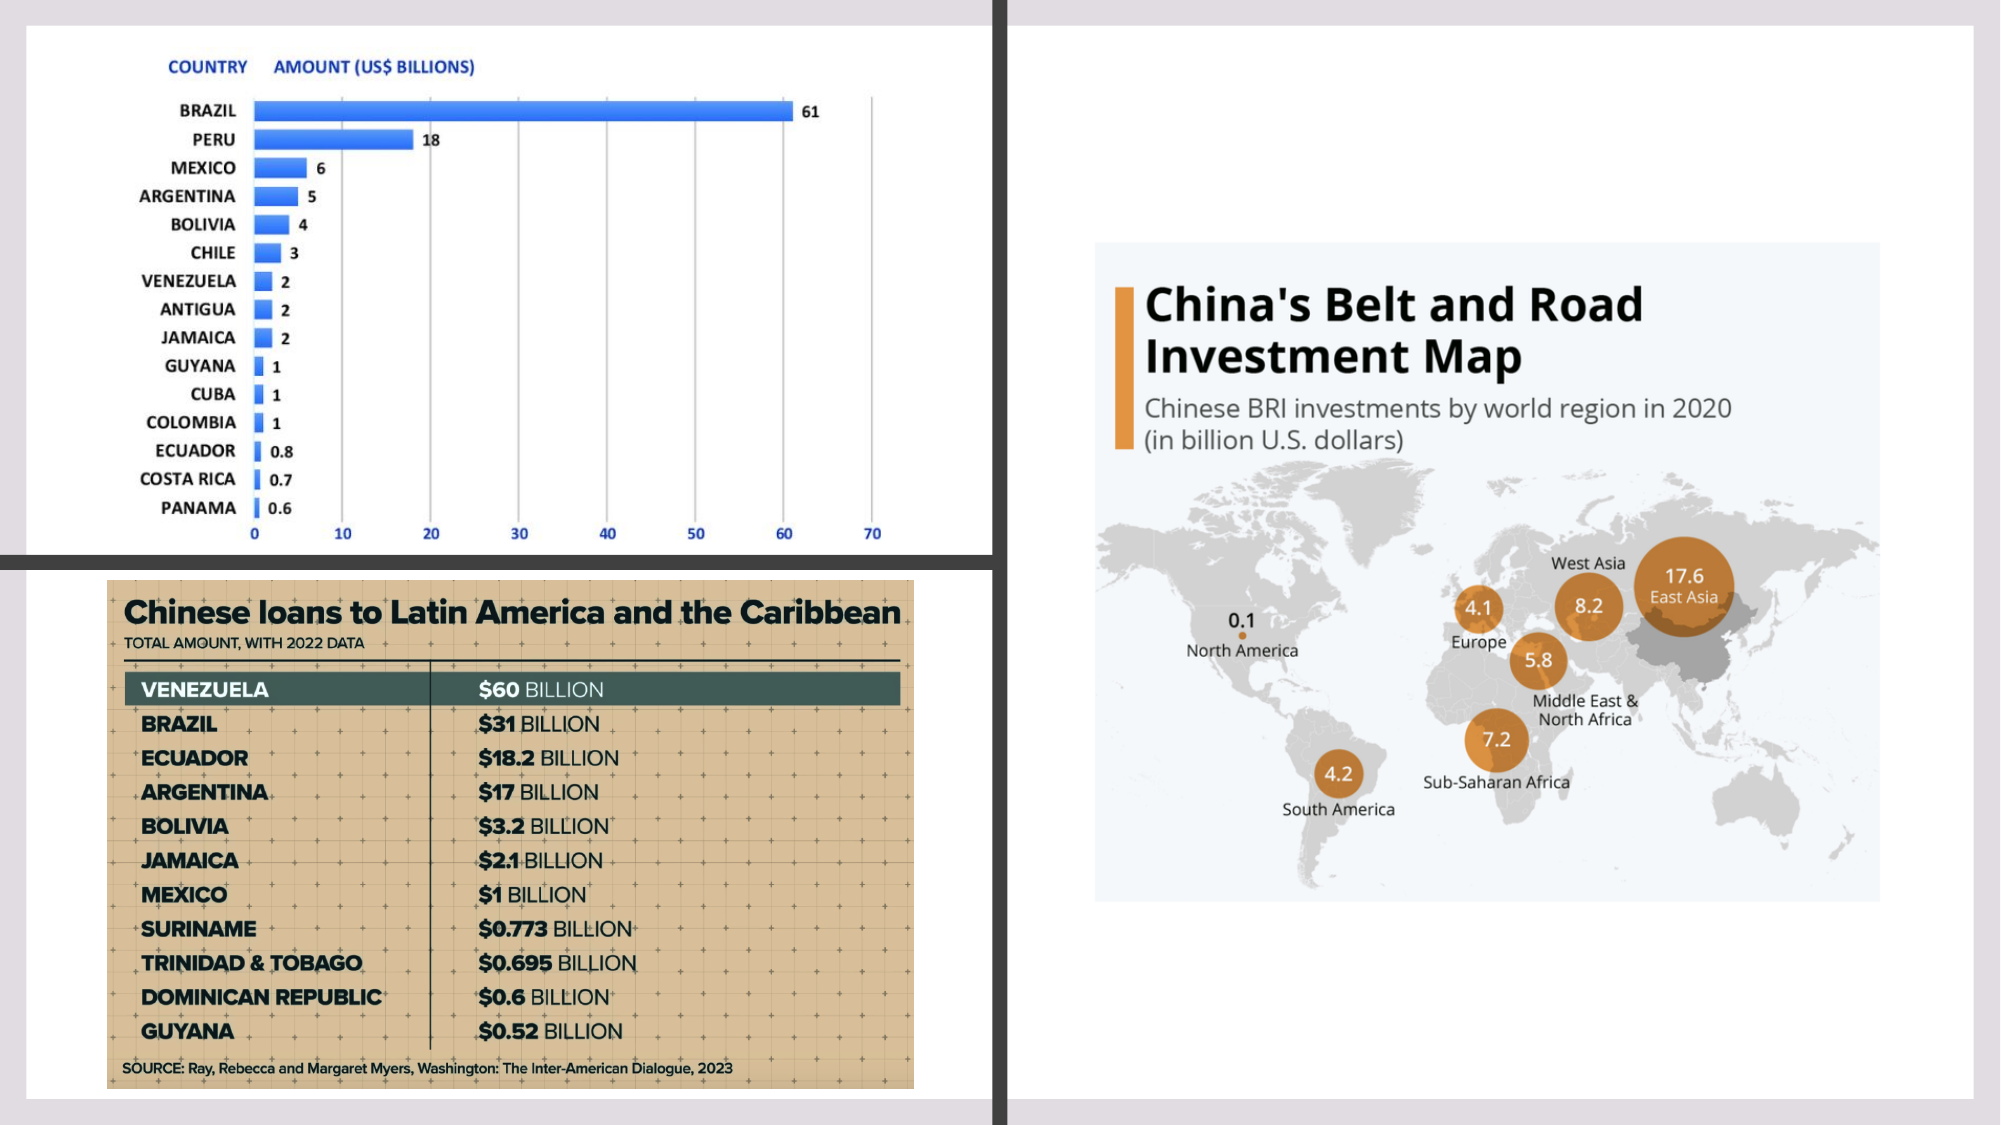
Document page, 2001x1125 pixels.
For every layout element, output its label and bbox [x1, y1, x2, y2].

text_box [991, 950, 1008, 1125]
text_box [0, 554, 612, 571]
text_box [612, 537, 1025, 950]
picture [135, 47, 885, 550]
picture [1024, 185, 1971, 940]
picture [106, 580, 914, 1089]
text_box [991, 0, 1008, 537]
